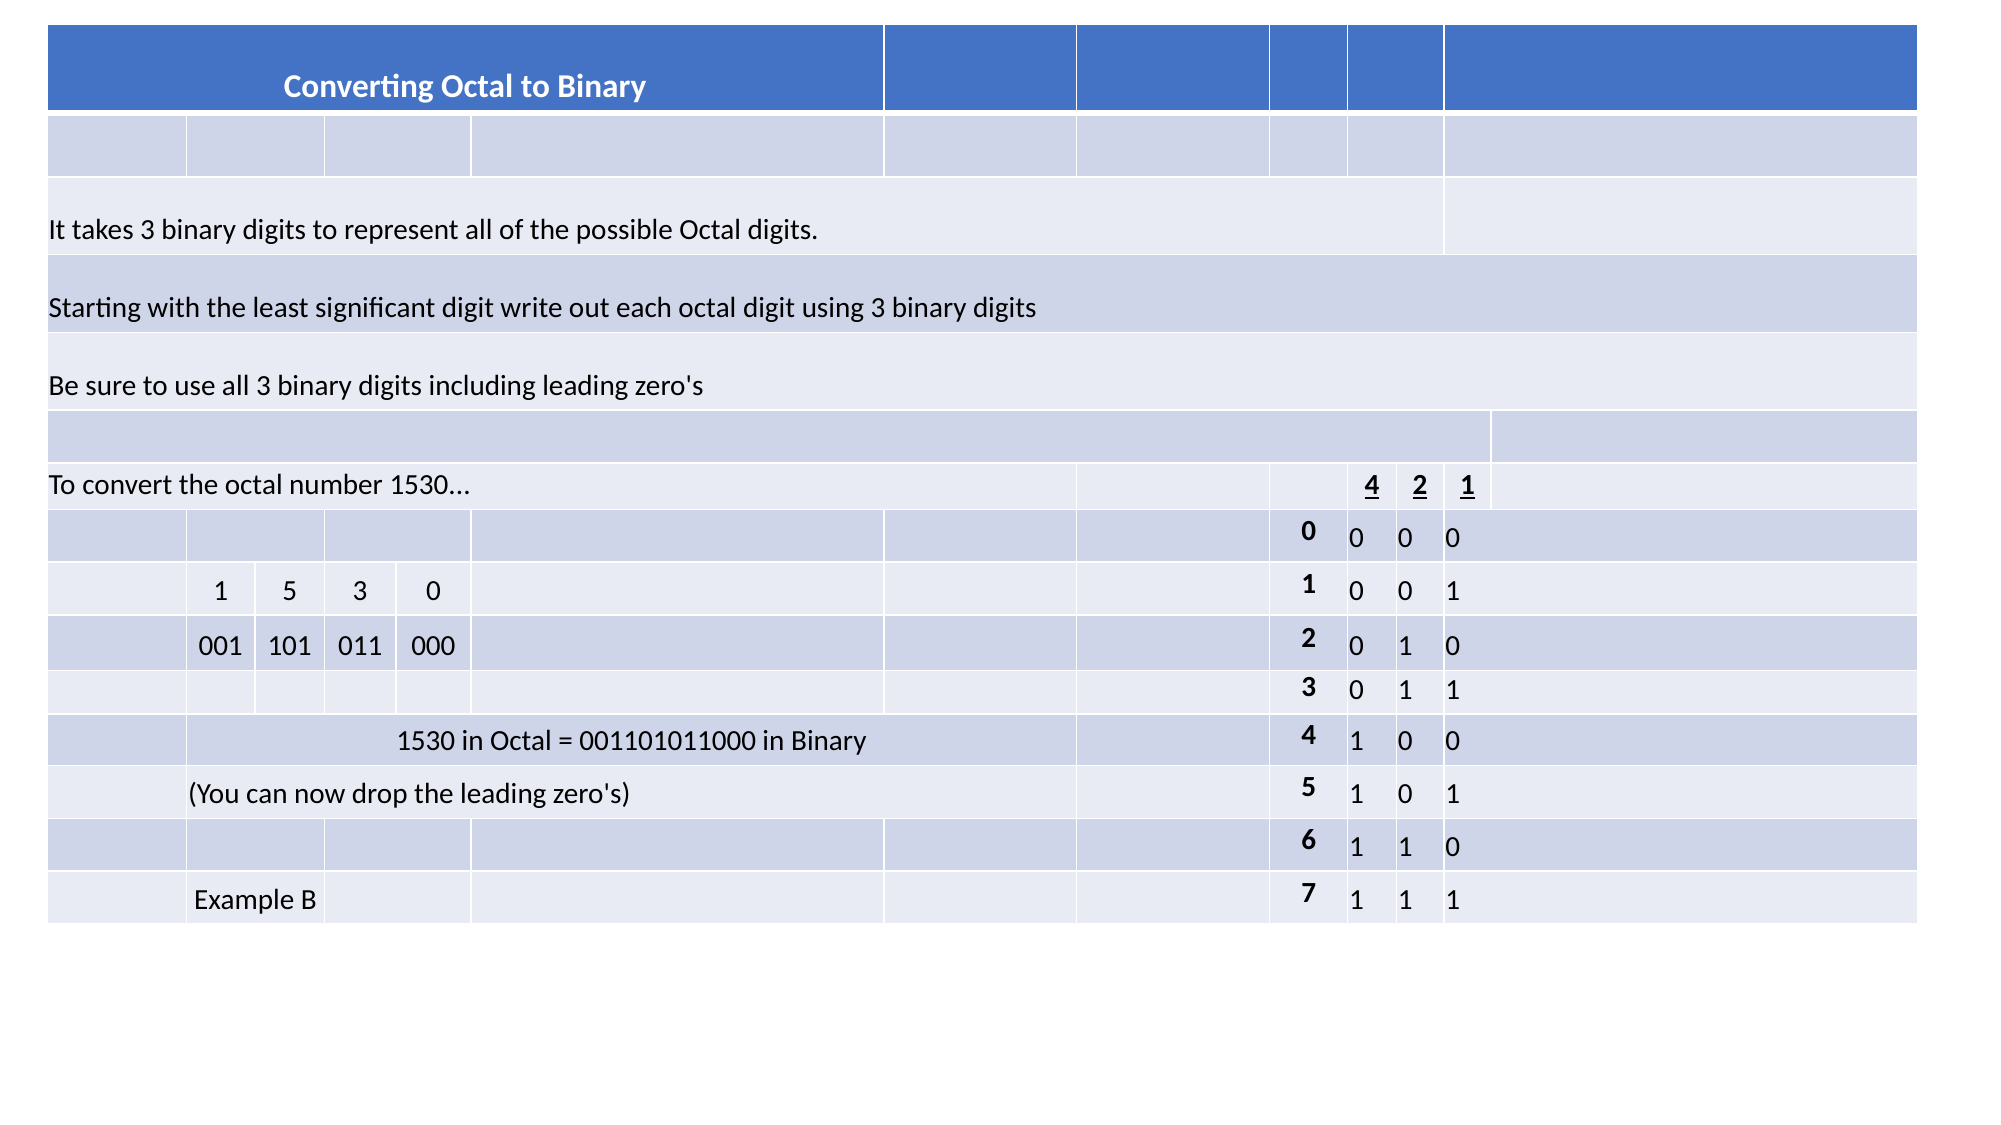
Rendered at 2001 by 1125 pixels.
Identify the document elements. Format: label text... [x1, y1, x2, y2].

table_cell [256, 671, 324, 713]
table_cell 0 [1348, 510, 1396, 561]
table_cell [885, 616, 1076, 670]
table_header [1270, 25, 1347, 110]
table_cell [1077, 766, 1269, 818]
table_cell 5 [1270, 766, 1347, 818]
table_cell [48, 563, 186, 614]
table_cell [1077, 671, 1269, 713]
table_cell [1445, 178, 1917, 254]
table_cell 0 [397, 563, 470, 614]
table_cell [1077, 715, 1269, 765]
table_header Converting Octal to Binary [48, 25, 883, 110]
table_cell 1 [1348, 819, 1396, 870]
table_cell [1077, 510, 1269, 561]
table_cell 4 [1348, 464, 1396, 509]
table_header [885, 25, 1076, 110]
table_cell 1 [1445, 464, 1490, 509]
table_cell (You can now drop the leading zero's) [187, 766, 1076, 818]
table_header [1077, 25, 1269, 110]
table_cell 0 [1397, 766, 1443, 818]
table_cell [325, 872, 470, 923]
table_cell [472, 872, 883, 923]
table_cell [885, 671, 1076, 713]
table_cell 1 [1397, 819, 1443, 870]
table_cell 1 [1348, 715, 1396, 765]
table_cell Be sure to use all 3 binary digits including leading zero's [48, 333, 1917, 409]
table_cell 0 [1445, 616, 1917, 670]
table_cell [1445, 116, 1917, 176]
table_cell 0 [1445, 510, 1917, 561]
table_cell 1 [1397, 671, 1443, 713]
table_cell 5 [256, 563, 324, 614]
table_cell [397, 671, 470, 713]
table_cell [472, 671, 883, 713]
table_cell 1 [1445, 563, 1917, 614]
table_cell 7 [1270, 872, 1347, 923]
table_cell To convert the octal number 1530... [48, 464, 1076, 509]
table_header [1445, 25, 1917, 110]
table_header [1348, 25, 1443, 110]
table_cell 1 [1270, 563, 1347, 614]
table_cell 1 [187, 563, 254, 614]
table_cell [1077, 116, 1269, 176]
table_cell [48, 116, 186, 176]
table_cell Starting with the least significant digit write out each octal digit using 3 binary digits [48, 255, 1917, 332]
table_cell [1077, 616, 1269, 670]
table_cell [48, 819, 186, 870]
table_cell [1492, 464, 1917, 509]
table_cell 1 [1445, 671, 1917, 713]
table_cell 1 [1348, 872, 1396, 923]
table_cell [325, 116, 470, 176]
table_cell [1077, 563, 1269, 614]
table_cell [472, 616, 883, 670]
table_cell 4 [1270, 715, 1347, 765]
table_cell [48, 715, 186, 765]
table_cell [885, 510, 1076, 561]
table_cell [1077, 819, 1269, 870]
table_cell 2 [1397, 464, 1443, 509]
table_cell [472, 116, 883, 176]
table_cell 0 [1348, 671, 1396, 713]
table_cell 1530 in Octal = 001101011000 in Binary [187, 715, 1076, 765]
table_cell [885, 819, 1076, 870]
table_cell [472, 563, 883, 614]
table_cell [187, 671, 254, 713]
table_cell [325, 671, 395, 713]
table_cell [187, 510, 324, 561]
table_cell 0 [1348, 616, 1396, 670]
table_cell 0 [1397, 563, 1443, 614]
table_cell 3 [325, 563, 395, 614]
table_cell [187, 819, 324, 870]
table_cell 1 [1445, 872, 1917, 923]
table_cell 1 [1397, 616, 1443, 670]
table_cell 011 [325, 616, 395, 670]
table_cell [325, 819, 470, 870]
table_cell 2 [1270, 616, 1347, 670]
table_cell 0 [1445, 715, 1917, 765]
table_cell [885, 116, 1076, 176]
table_cell It takes 3 binary digits to represent all of the possible Octal digits. [48, 178, 1443, 254]
table_cell [48, 411, 1490, 462]
table_cell 6 [1270, 819, 1347, 870]
table_cell 001 [187, 616, 254, 670]
table_cell [472, 510, 883, 561]
table_cell [1492, 411, 1917, 462]
table_cell [472, 819, 883, 870]
table_cell [885, 563, 1076, 614]
table_cell [325, 510, 470, 561]
table_cell [1270, 116, 1347, 176]
table_cell [1270, 464, 1347, 509]
table_cell Example B [187, 872, 324, 923]
table_cell [1077, 872, 1269, 923]
table_cell 1 [1348, 766, 1396, 818]
table_cell [48, 510, 186, 561]
table_cell [187, 116, 324, 176]
table_cell [48, 766, 186, 818]
table_cell 0 [1270, 510, 1347, 561]
table_cell 0 [1348, 563, 1396, 614]
table_cell 1 [1445, 766, 1917, 818]
table_cell 000 [397, 616, 470, 670]
table_cell [48, 671, 186, 713]
table_cell [885, 872, 1076, 923]
table_cell [48, 872, 186, 923]
table_cell 3 [1270, 671, 1347, 713]
table_cell 0 [1397, 510, 1443, 561]
table_cell 0 [1397, 715, 1443, 765]
table_cell [48, 616, 186, 670]
table_cell 1 [1397, 872, 1443, 923]
table_cell 0 [1445, 819, 1917, 870]
table_cell [1077, 464, 1269, 509]
table_cell [1348, 116, 1443, 176]
table_cell 101 [256, 616, 324, 670]
